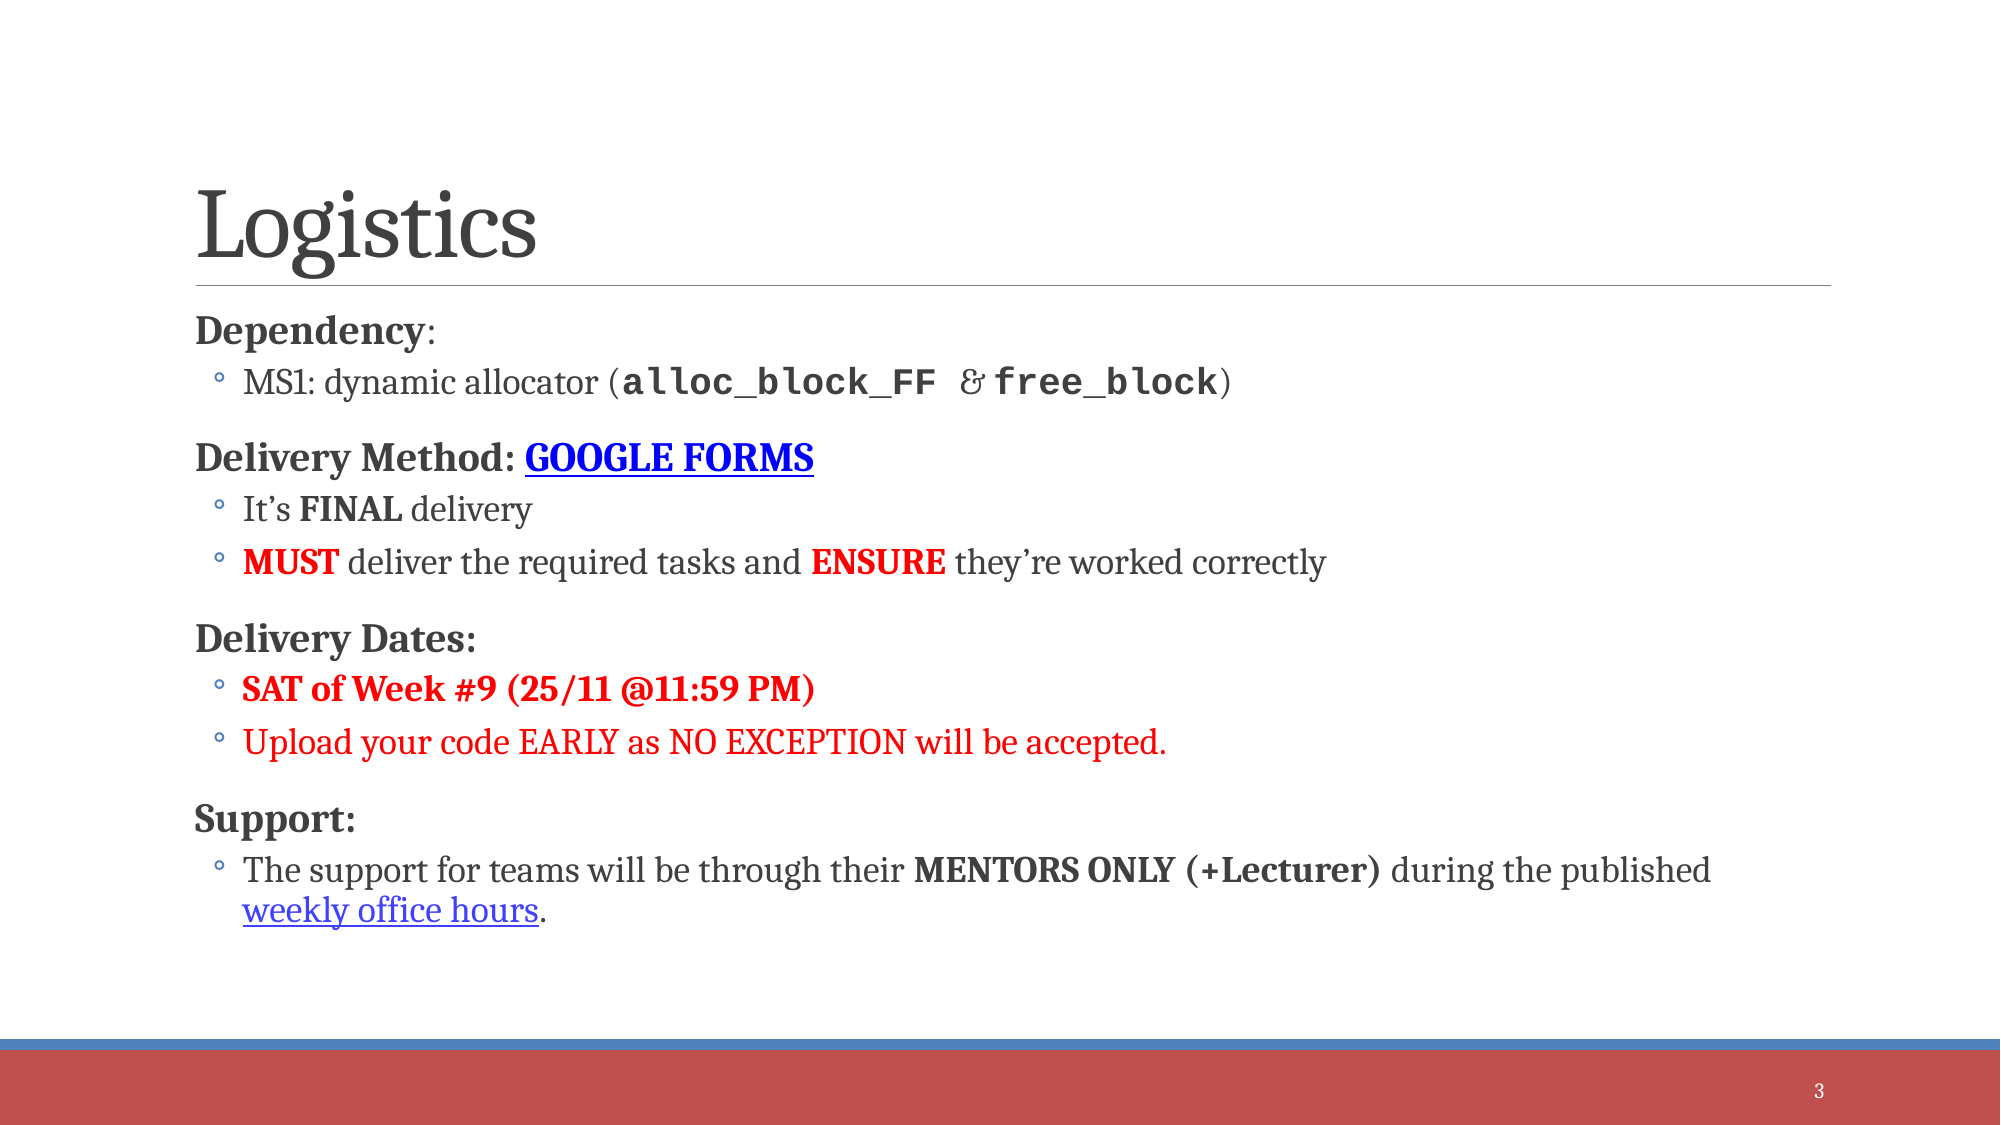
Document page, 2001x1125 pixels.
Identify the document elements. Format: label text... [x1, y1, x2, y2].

slide_number 3 [1624, 1059, 1840, 1120]
list Dependency: MS1: dynamic allocator (alloc_block_FF & free_block) Delivery Method: GOOGLE FORMS It’s FINAL delivery MUST deliver the required tasks and ENSURE they’re worked correctly Delivery Dates: SAT of Week #9 (25/11 @11:59 PM) Upload your code EARLY as NO EXCEPTION will be accepted. Support: The support for teams will be through their MENTORS ONLY (+Lecturer) during the published weekly office hours. [180, 301, 2000, 1010]
title Logistics [180, 47, 1830, 285]
